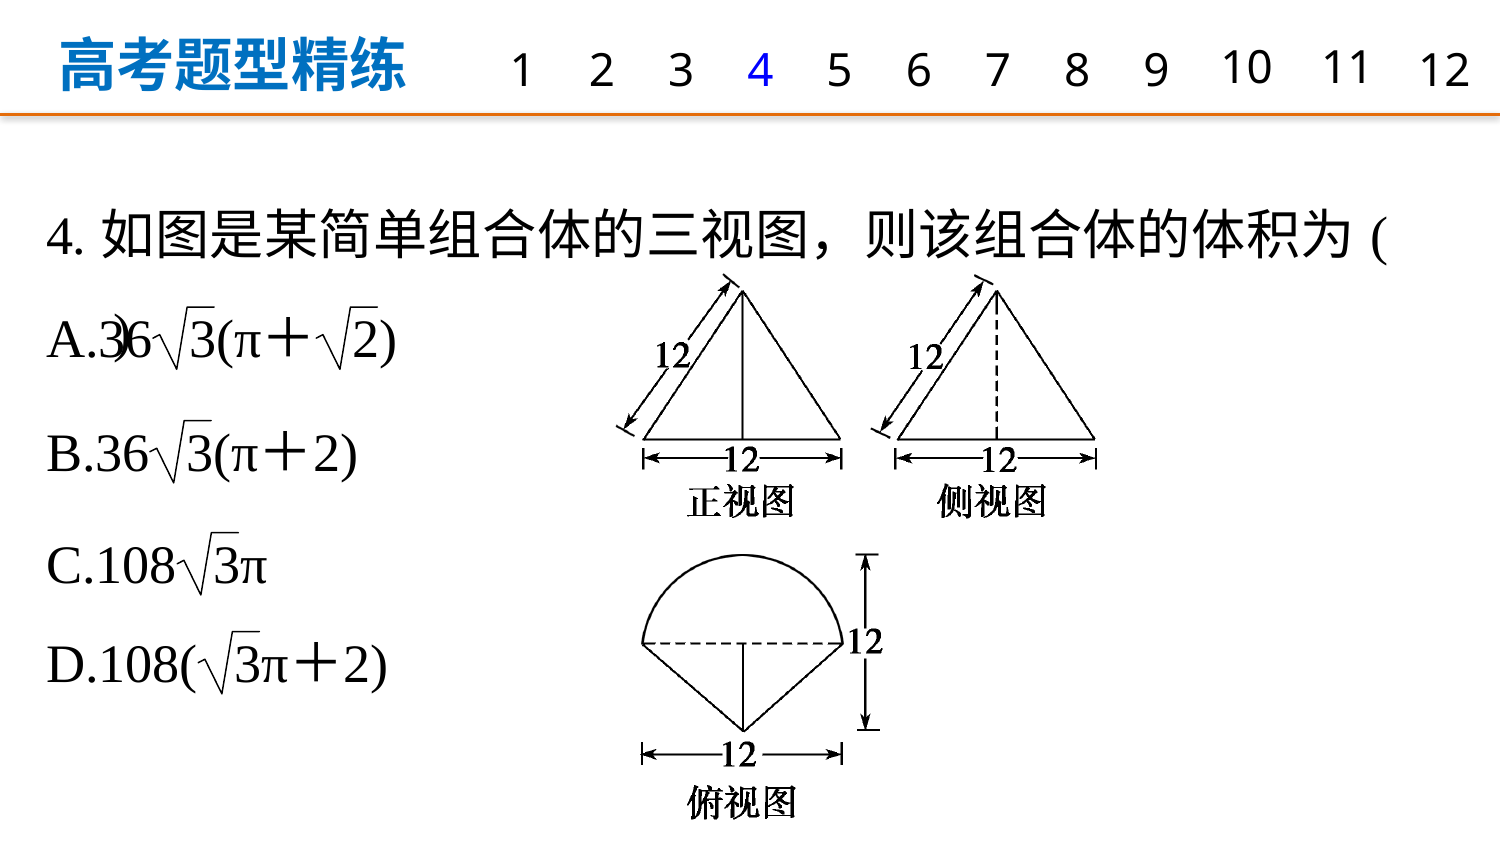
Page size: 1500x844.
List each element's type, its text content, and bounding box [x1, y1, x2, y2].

text_box 7 [963, 36, 1033, 106]
text_box 10 [1201, 36, 1293, 101]
text_box 4.如图是某简单组合体的三视图，则该组合体的体积为( ) [31, 160, 1471, 370]
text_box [45, 301, 967, 741]
picture [608, 265, 1105, 825]
text_box 高考题型精练 [43, 20, 423, 105]
text_box 3 [646, 36, 716, 106]
text_box 12 [1402, 36, 1486, 106]
text_box 5 [804, 36, 875, 106]
text_box 6 [884, 36, 954, 106]
text_box 9 [1121, 36, 1192, 106]
text_box 2 [567, 36, 637, 106]
text_box 1 [488, 36, 558, 106]
text_box 8 [1042, 36, 1113, 106]
text_box 4 [725, 36, 796, 106]
text_box 11 [1301, 36, 1394, 101]
